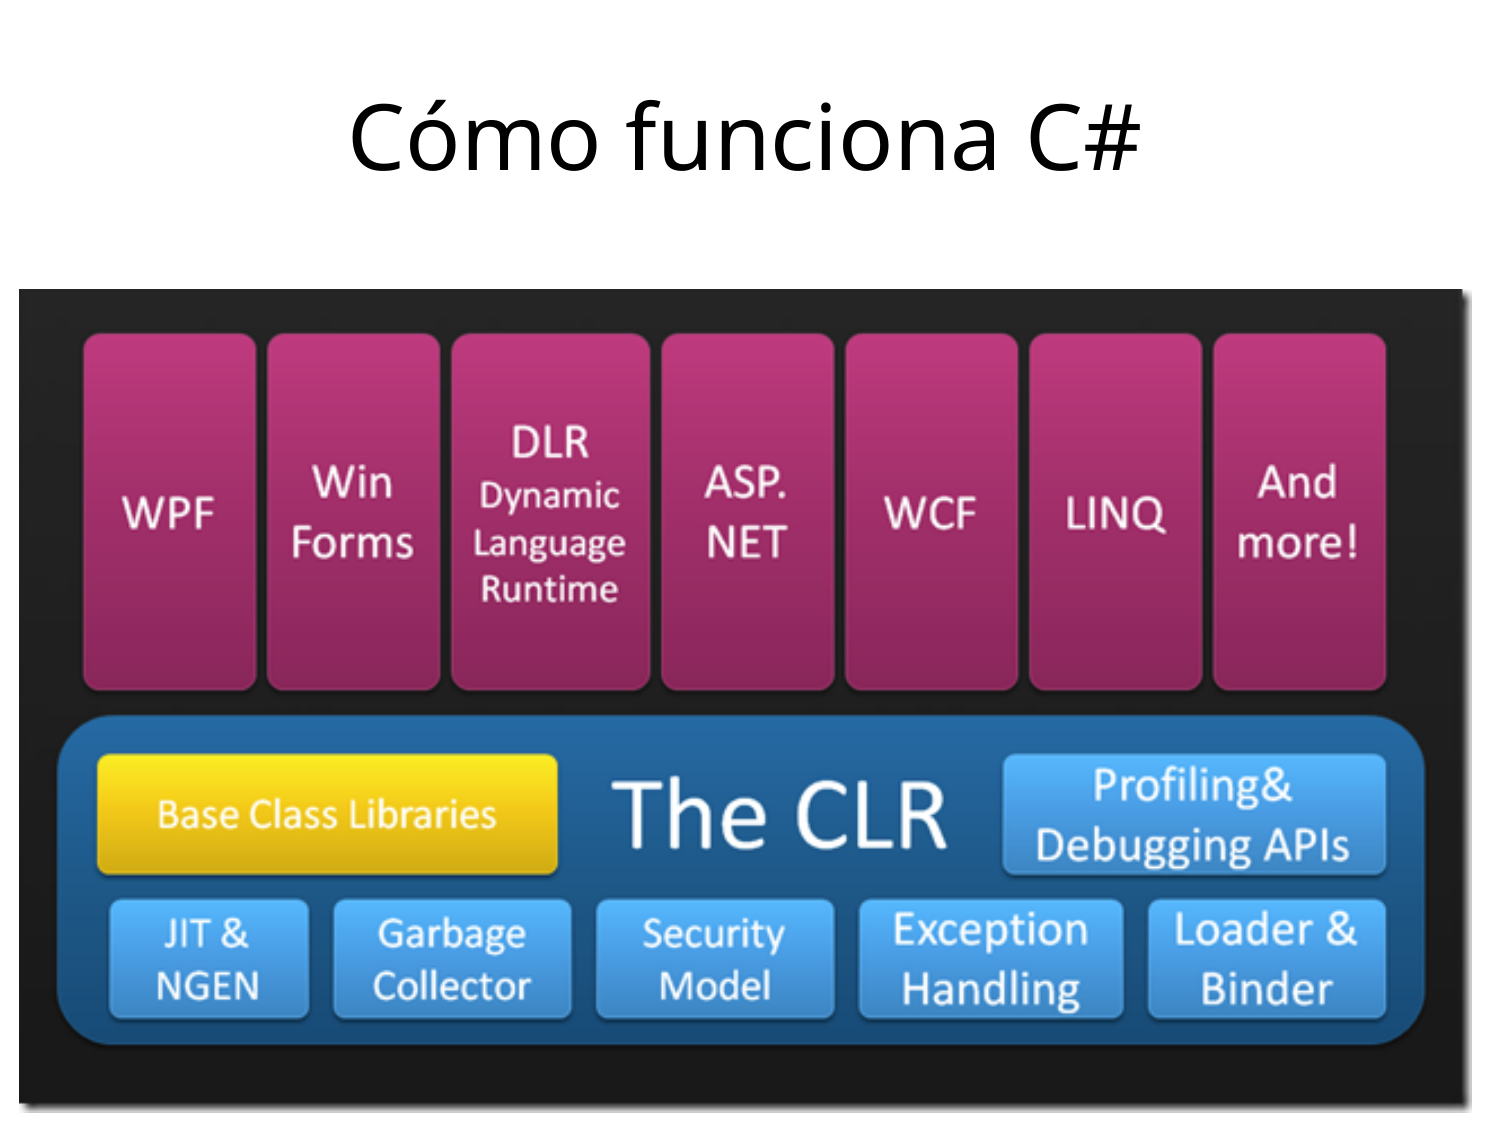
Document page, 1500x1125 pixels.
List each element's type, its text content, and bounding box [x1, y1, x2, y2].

picture [19, 289, 1472, 1113]
title Cómo funciona C# [98, 31, 1393, 249]
